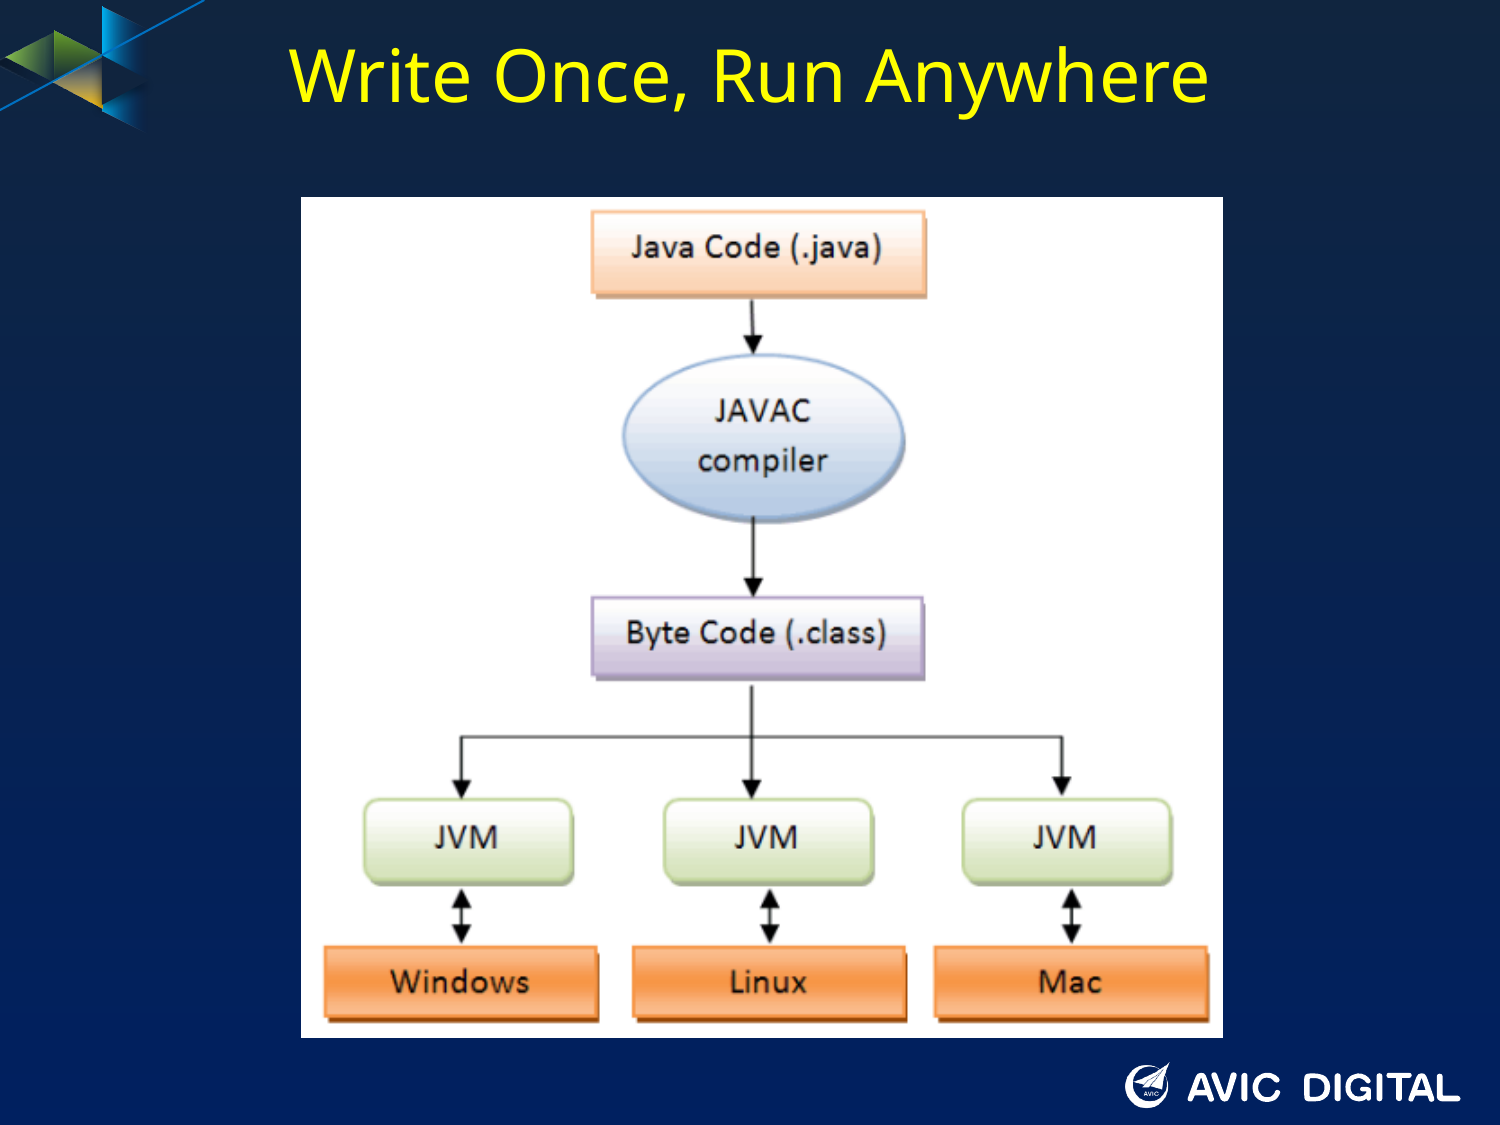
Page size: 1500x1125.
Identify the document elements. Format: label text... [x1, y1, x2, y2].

title Write Once, Run Anywhere [75, 21, 1425, 126]
picture [300, 197, 1223, 1039]
picture [1116, 1058, 1180, 1110]
